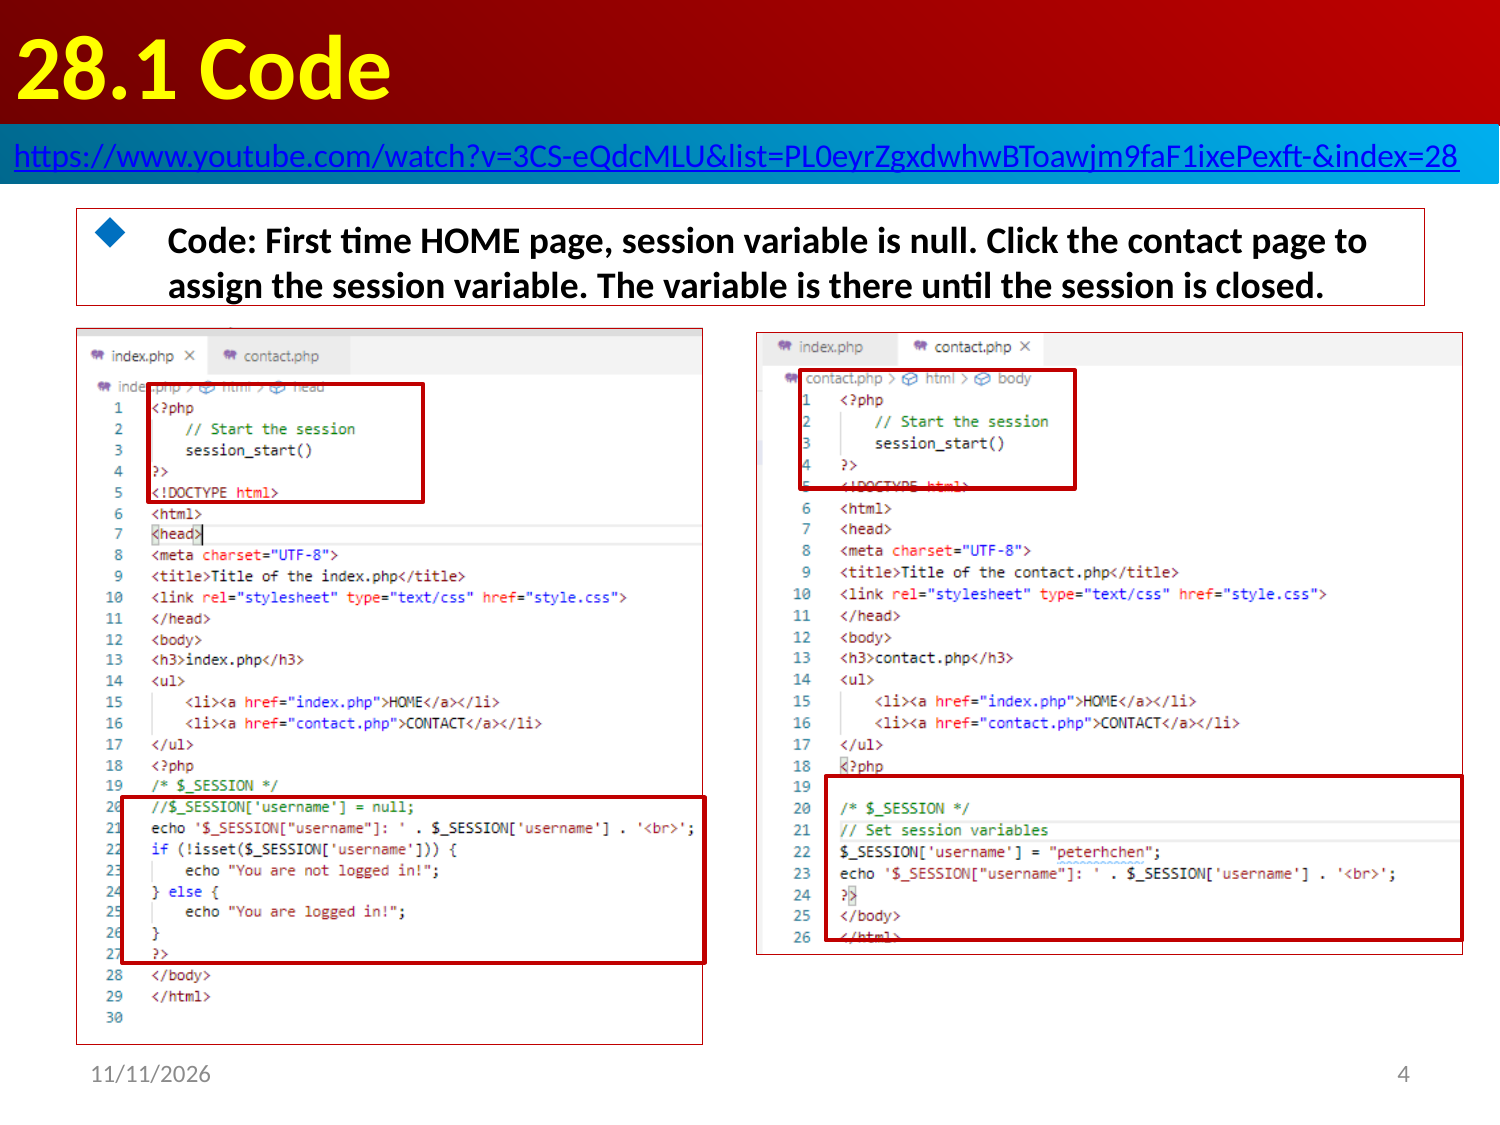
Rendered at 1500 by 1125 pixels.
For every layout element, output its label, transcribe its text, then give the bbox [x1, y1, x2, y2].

picture [76, 327, 703, 1045]
title 28.1 Code [0, 0, 1500, 126]
picture [756, 331, 1463, 955]
text_box https://www.youtube.com/watch?v=3CS-eQdcMLU&list=PL0eyrZgxdwhwBToawjm9faF1ixePexft-&index=28 [0, 124, 1499, 184]
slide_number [75, 1053, 425, 1103]
slide_number 4 [1074, 1042, 1425, 1103]
subtitle Code: First time HOME page, session variable is null. Click the contact page to assign the session variable. The variable is there until the session is closed. [76, 208, 1425, 306]
